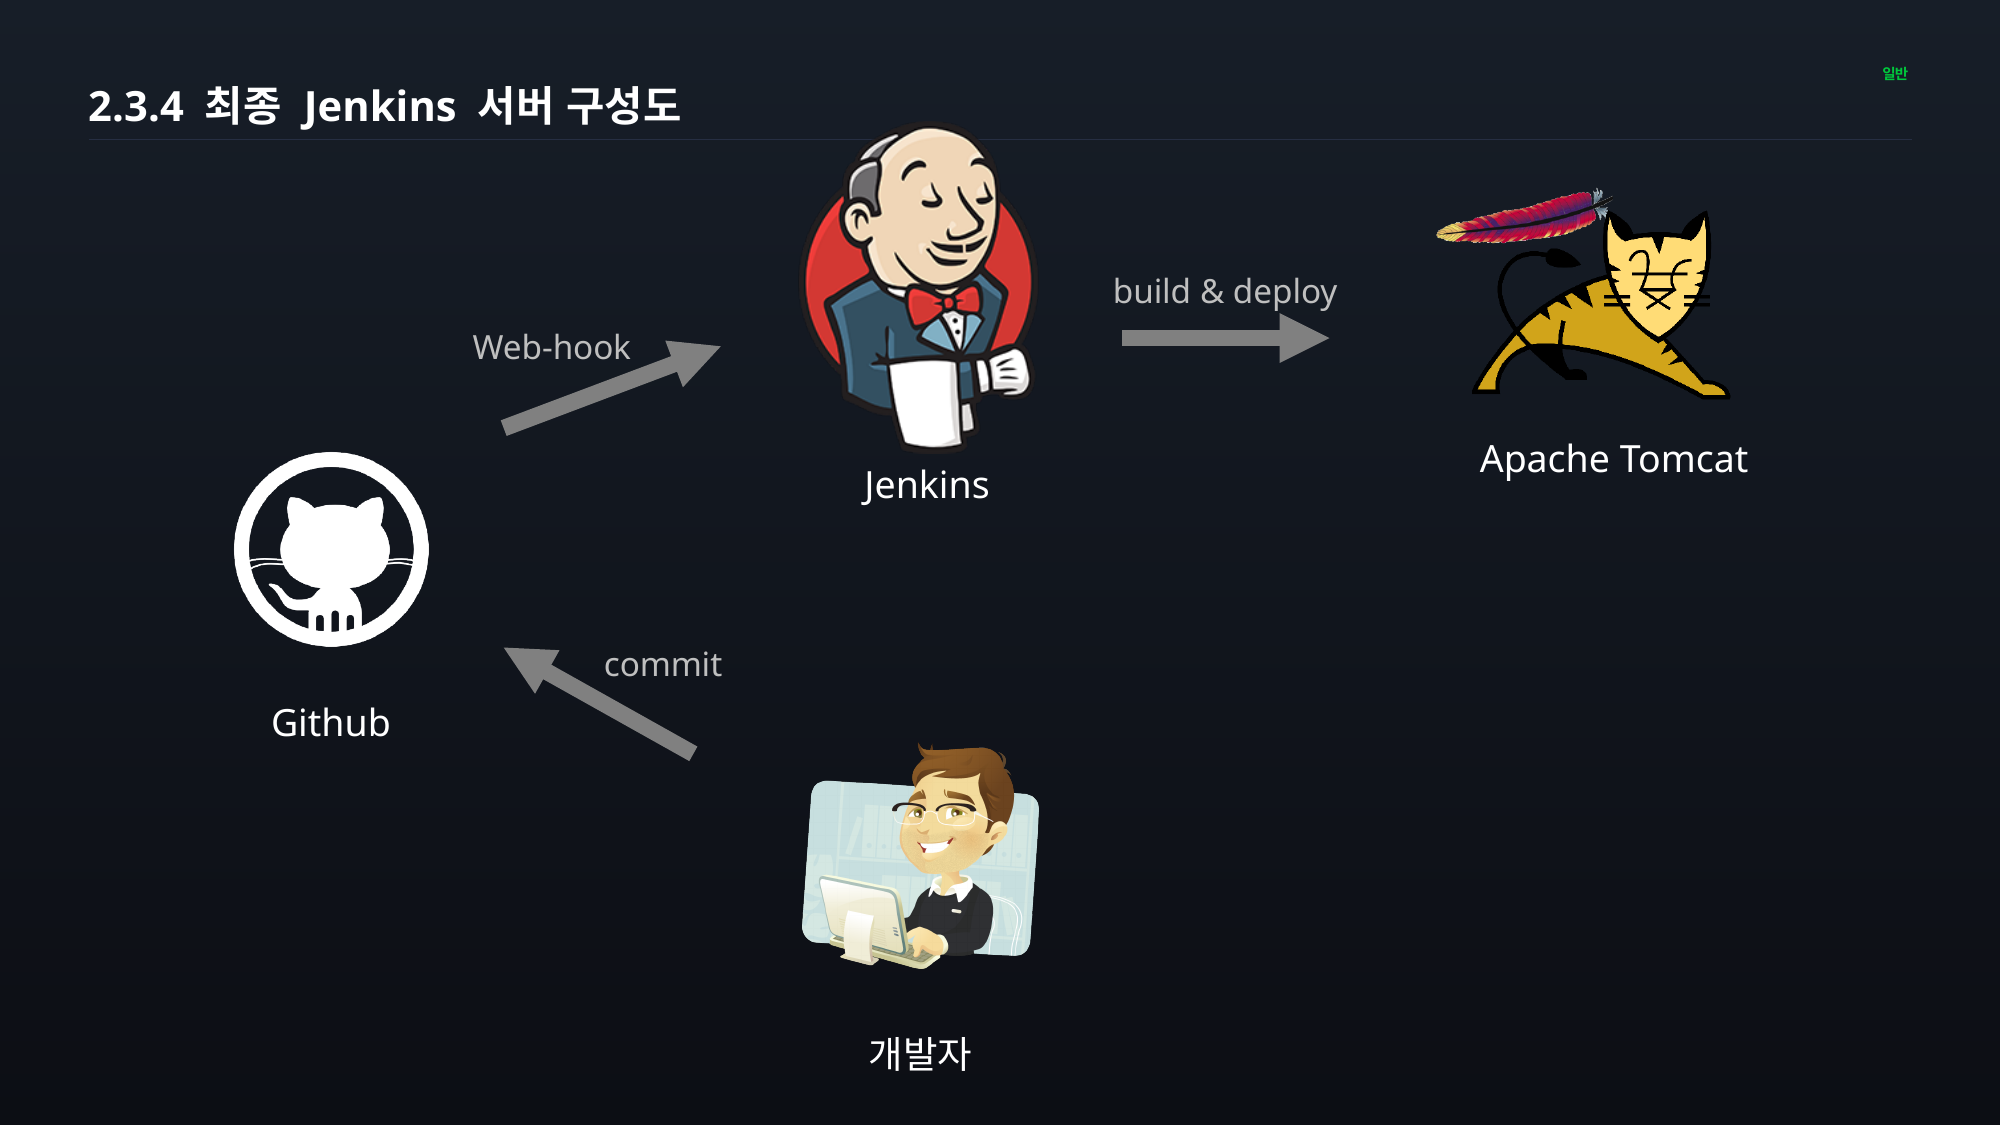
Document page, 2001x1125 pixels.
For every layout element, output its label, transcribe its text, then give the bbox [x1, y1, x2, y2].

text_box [503, 647, 694, 754]
text_box Github [256, 691, 406, 752]
text_box build & deploy [1098, 262, 1353, 318]
picture [232, 450, 430, 648]
text_box Apache Tomcat [1465, 428, 1764, 488]
picture [769, 121, 1072, 454]
text_box Web-hook [457, 318, 647, 374]
title 2.3.4 최종 Jenkins 서버 구성도 [88, 54, 1655, 95]
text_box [1434, 160, 1762, 407]
text_box commit [589, 635, 738, 691]
picture [801, 742, 1039, 969]
text_box 개발자 [853, 1023, 988, 1084]
text_box Jenkins [849, 463, 1005, 514]
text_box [503, 346, 722, 429]
